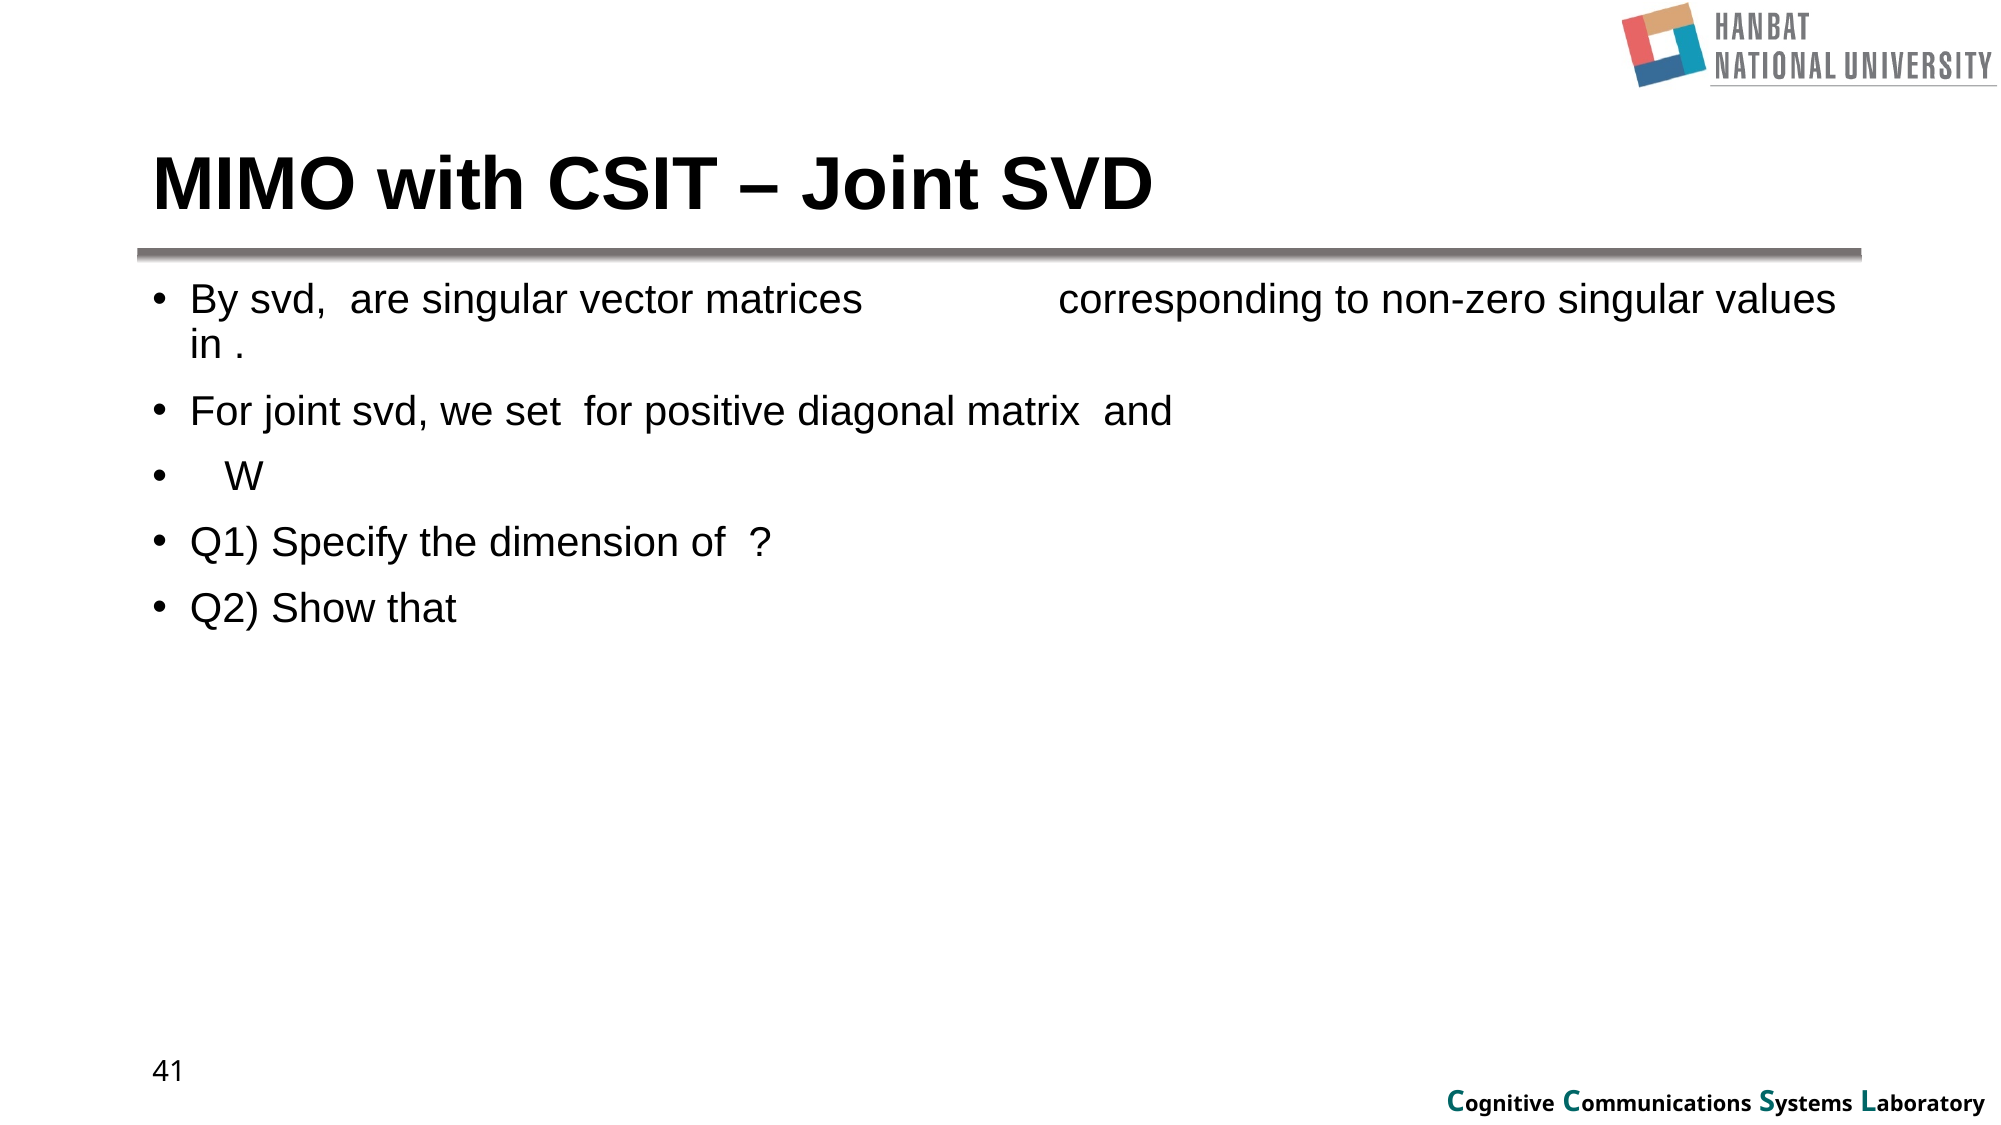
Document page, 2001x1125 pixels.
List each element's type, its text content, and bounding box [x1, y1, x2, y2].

slide_number 41 [137, 1042, 357, 1103]
title MIMO with CSIT – Joint SVD [137, 129, 1863, 242]
picture [1621, 2, 1998, 90]
